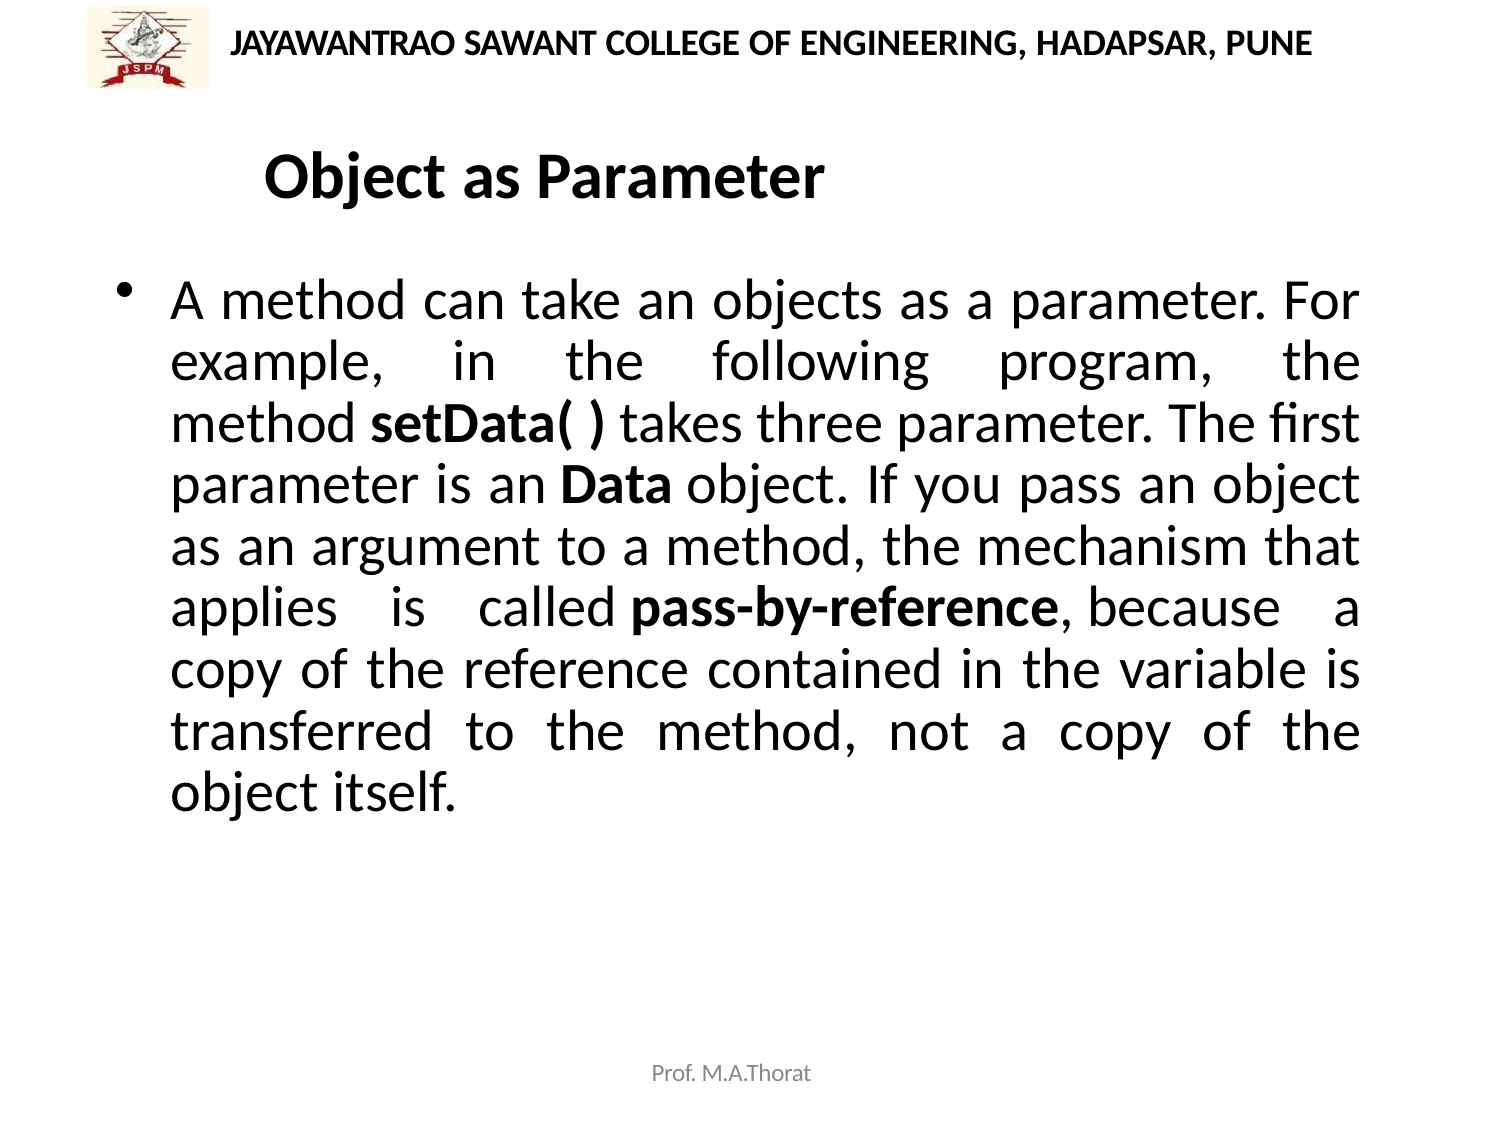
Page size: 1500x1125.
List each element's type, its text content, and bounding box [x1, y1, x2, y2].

footer Prof. M.A.Thorat [649, 1060, 851, 1090]
text_box Object as Parameter [249, 124, 1063, 220]
text_box A method can take an objects as a parameter. For example, in the following program, the method setData( ) takes three parameter. The first parameter is an Data object. If you pass an object as an argument to a method, the mechanism that applies is called pass-by-reference, because a copy of the reference contained in the variable is transferred to the method, not a copy of the object itself. [112, 258, 1388, 824]
title JAYAWANTRAO SAWANT COLLEGE OF ENGINEERING, HADAPSAR, PUNE [167, 15, 1333, 206]
picture [87, 5, 210, 89]
